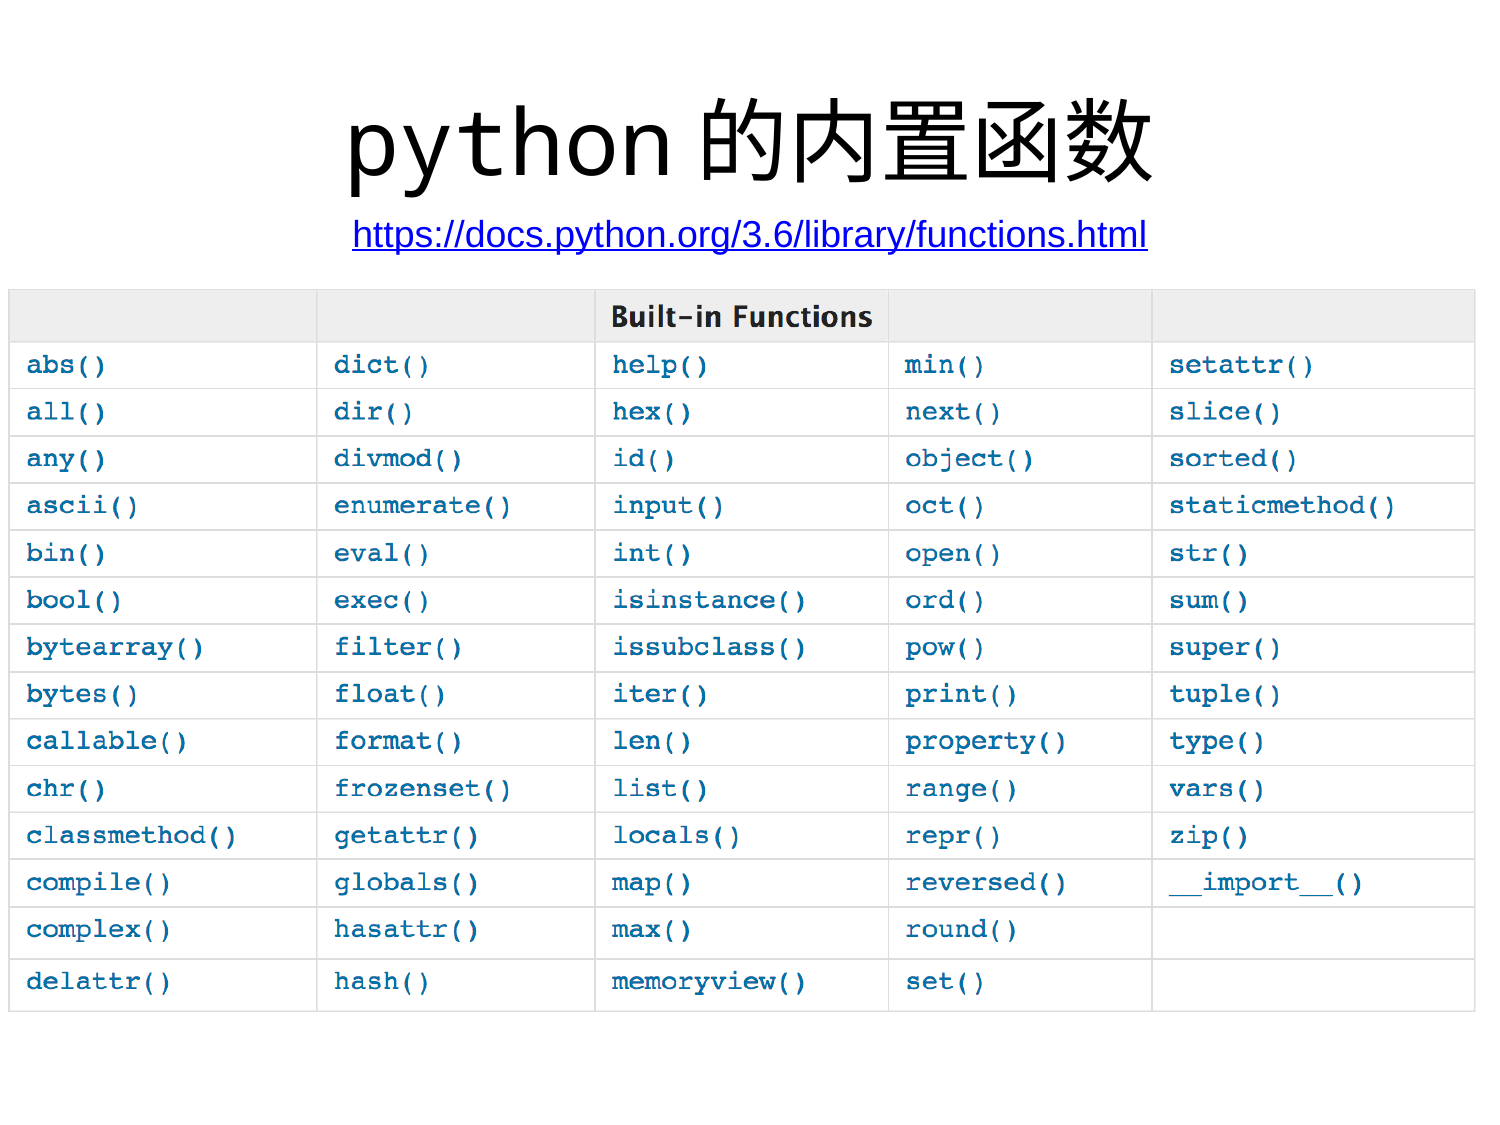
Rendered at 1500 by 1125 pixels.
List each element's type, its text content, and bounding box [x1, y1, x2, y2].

title python的内置函数 [75, 45, 1425, 233]
text_box https://docs.python.org/3.6/library/functions.html [337, 202, 1163, 262]
picture [0, 266, 1498, 1034]
